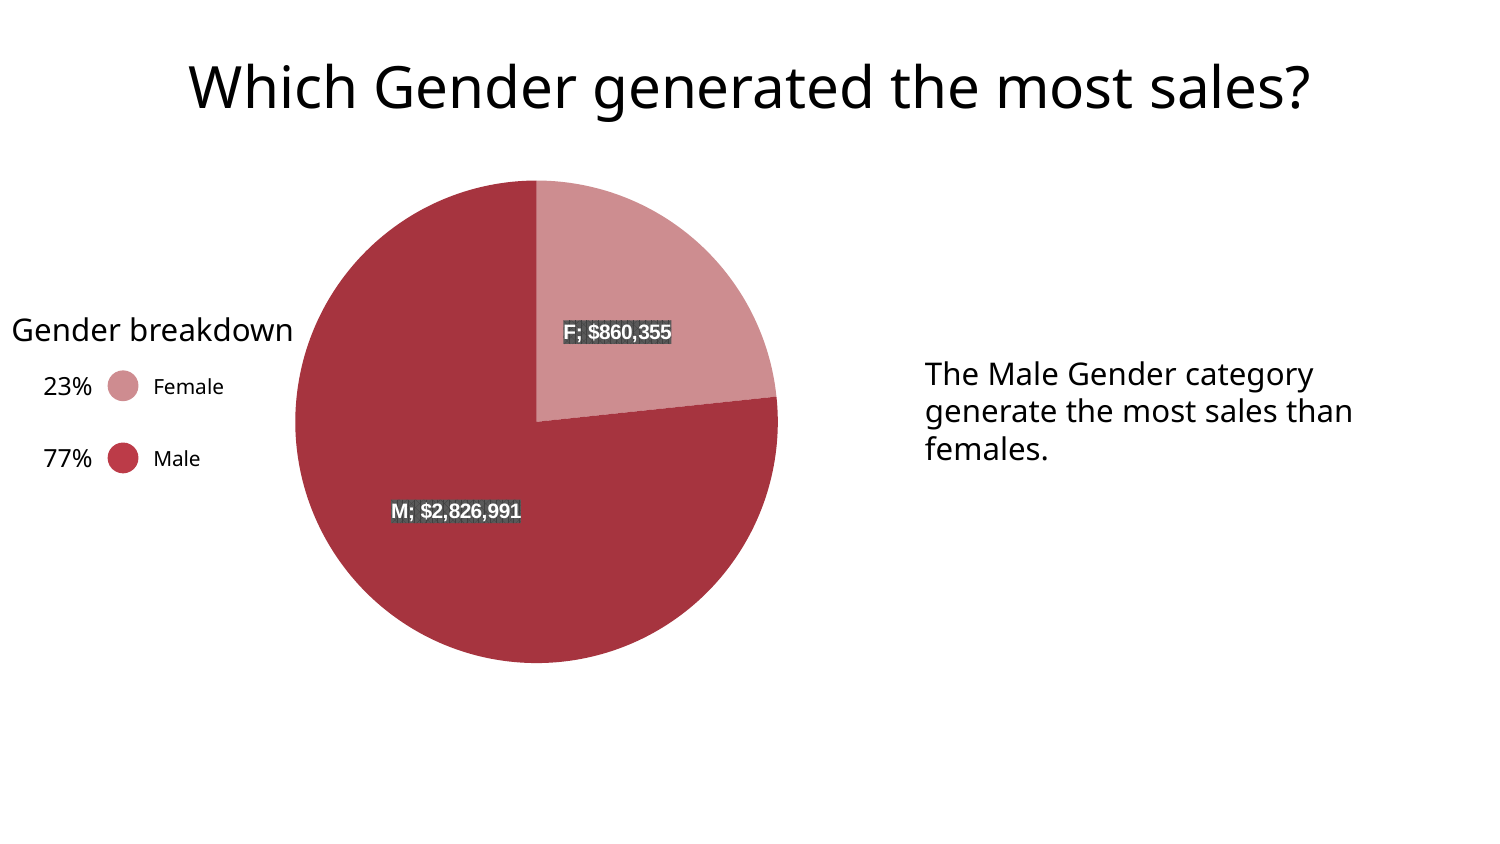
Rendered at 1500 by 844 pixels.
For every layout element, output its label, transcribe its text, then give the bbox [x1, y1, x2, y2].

text_box Gender breakdown [0, 299, 224, 359]
text_box The Male Gender category generate the most sales than females. [909, 301, 1393, 519]
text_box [25, 370, 224, 402]
title Which Gender generated the most sales? [51, 46, 1449, 126]
chart [229, 170, 844, 674]
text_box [25, 442, 224, 474]
